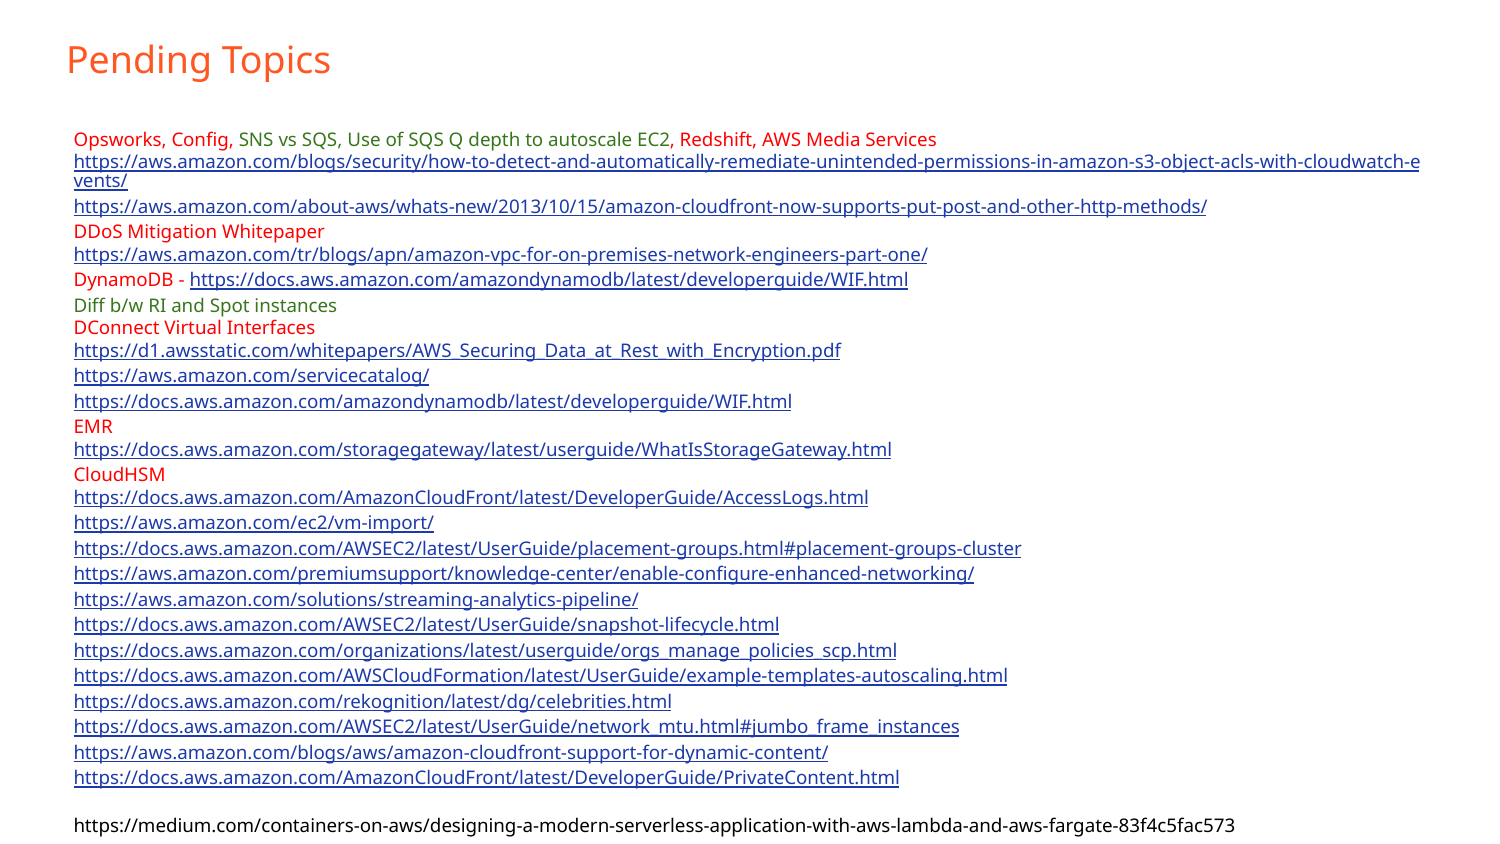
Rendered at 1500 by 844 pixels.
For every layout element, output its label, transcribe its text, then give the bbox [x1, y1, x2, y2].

text_box Opsworks, Config, SNS vs SQS, Use of SQS Q depth to autoscale EC2, Redshift, AWS Media Services https://aws.amazon.com/blogs/security/how-to-detect-and-automatically-remediate-unintended-permissions-in-amazon-s3-object-acls-with-cloudwatch-events/ https://aws.amazon.com/about-aws/whats-new/2013/10/15/amazon-cloudfront-now-supports-put-post-and-other-http-methods/ DDoS Mitigation Whitepaper https://aws.amazon.com/tr/blogs/apn/amazon-vpc-for-on-premises-network-engineers-part-one/ DynamoDB - https://docs.aws.amazon.com/amazondynamodb/latest/developerguide/WIF.html Diff b/w RI and Spot instances DConnect Virtual Interfaces https://d1.awsstatic.com/whitepapers/AWS_Securing_Data_at_Rest_with_Encryption.pdf https://aws.amazon.com/servicecatalog/ https://docs.aws.amazon.com/amazondynamodb/latest/developerguide/WIF.html EMR https://docs.aws.amazon.com/storagegateway/latest/userguide/WhatIsStorageGateway.html CloudHSM https://docs.aws.amazon.com/AmazonCloudFront/latest/DeveloperGuide/AccessLogs.html https://aws.amazon.com/ec2/vm-import/ https://docs.aws.amazon.com/AWSEC2/latest/UserGuide/placement-groups.html#placement-groups-cluster https://aws.amazon.com/premiumsupport/knowledge-center/enable-configure-enhanced-networking/ https://aws.amazon.com/solutions/streaming-analytics-pipeline/ https://docs.aws.amazon.com/AWSEC2/latest/UserGuide/snapshot-lifecycle.html https://docs.aws.amazon.com/organizations/latest/userguide/orgs_manage_policies_scp.html https://docs.aws.amazon.com/AWSCloudFormation/latest/UserGuide/example-templates-autoscaling.html https://docs.aws.amazon.com/rekognition/latest/dg/celebrities.html https://docs.aws.amazon.com/AWSEC2/latest/UserGuide/network_mtu.html#jumbo_frame_instances https://aws.amazon.com/blogs/aws/amazon-cloudfront-support-for-dynamic-content/ https://docs.aws.amazon.com/AmazonCloudFront/latest/DeveloperGuide/PrivateContent.html https://medium.com/containers-on-aws/designing-a-modern-serverless-application-with-aws-lambda-and-aws-fargate-83f4c5fac573 [58, 112, 1436, 605]
title Pending Topics [51, 16, 1468, 97]
